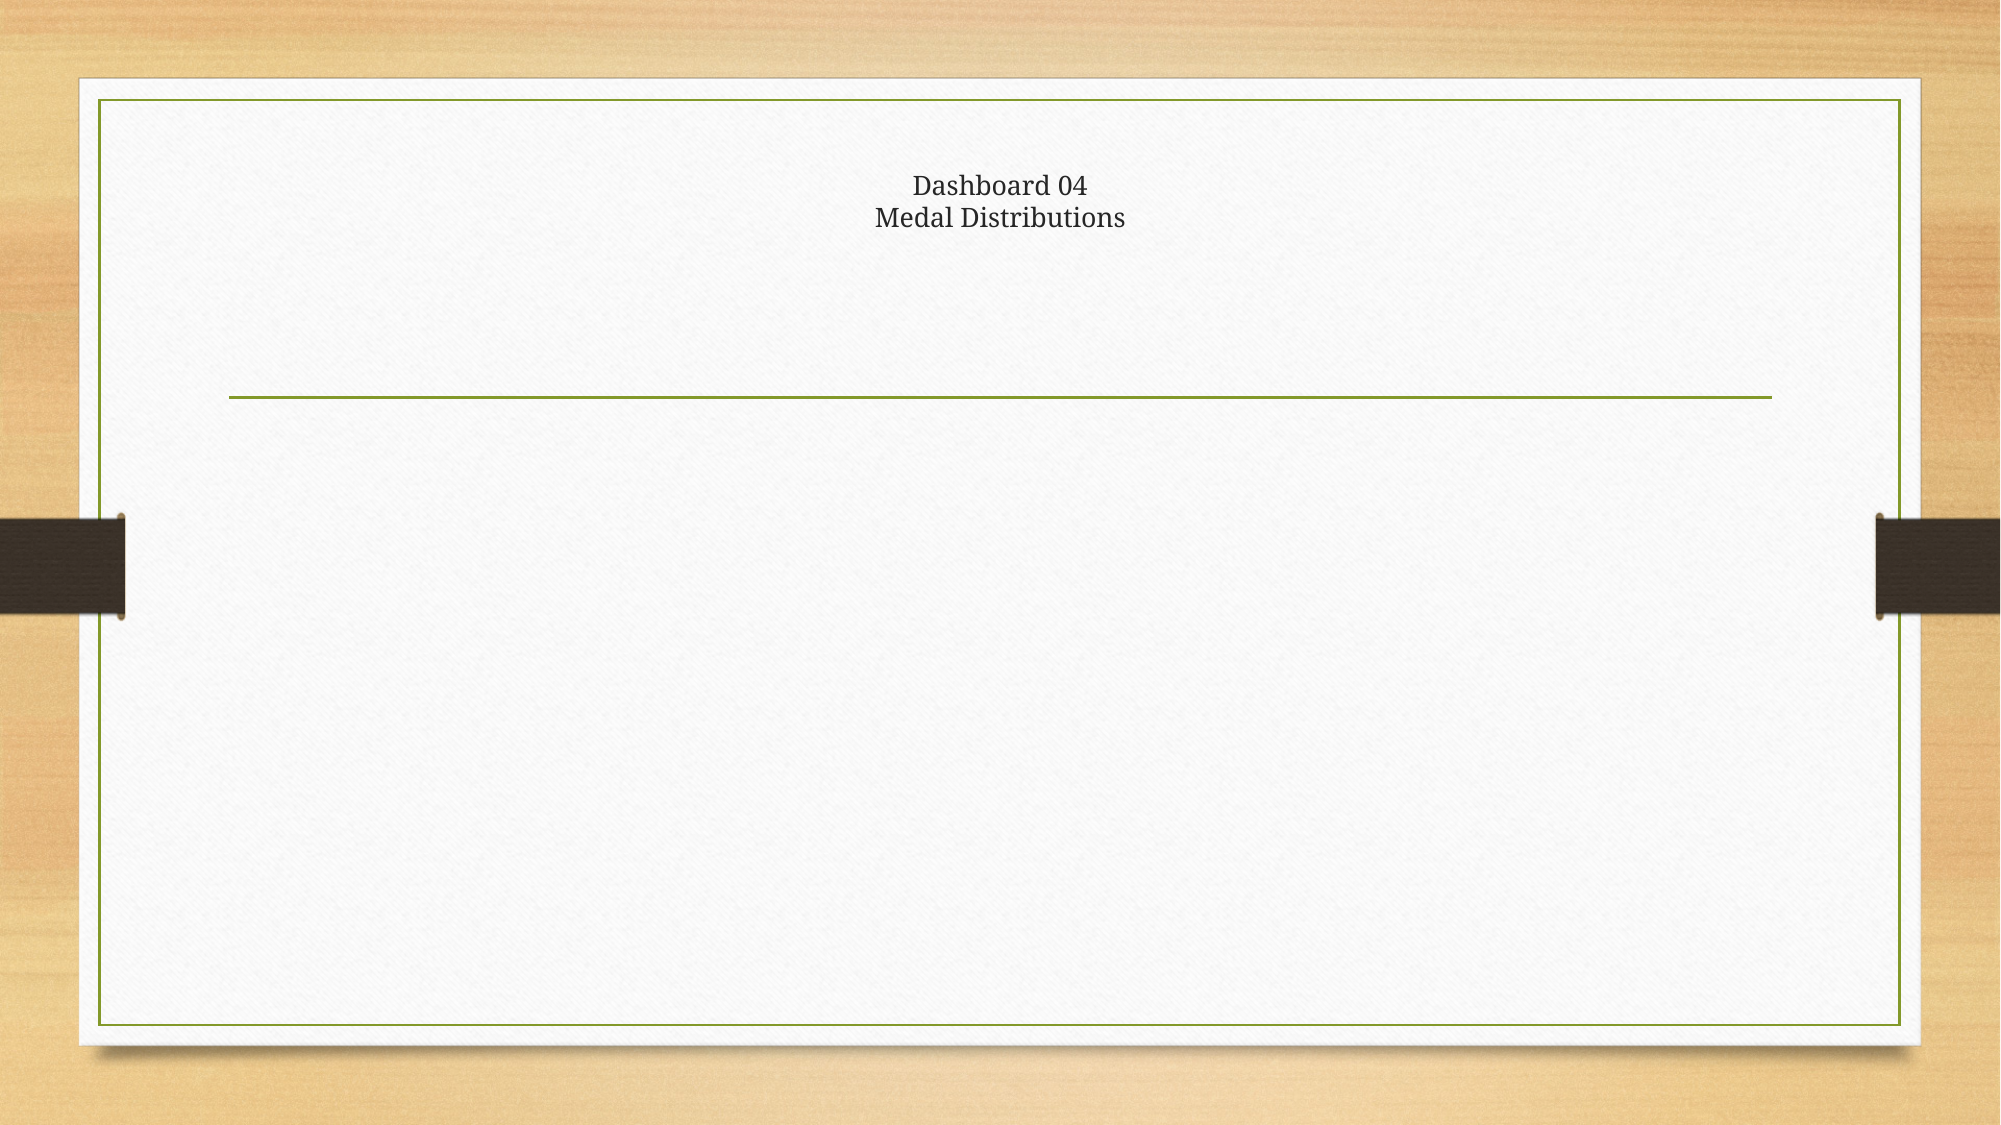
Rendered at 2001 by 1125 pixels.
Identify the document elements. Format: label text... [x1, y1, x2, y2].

title Dashboard 04 Medal Distributions [212, 161, 1788, 241]
picture [0, 0, 2001, 1125]
